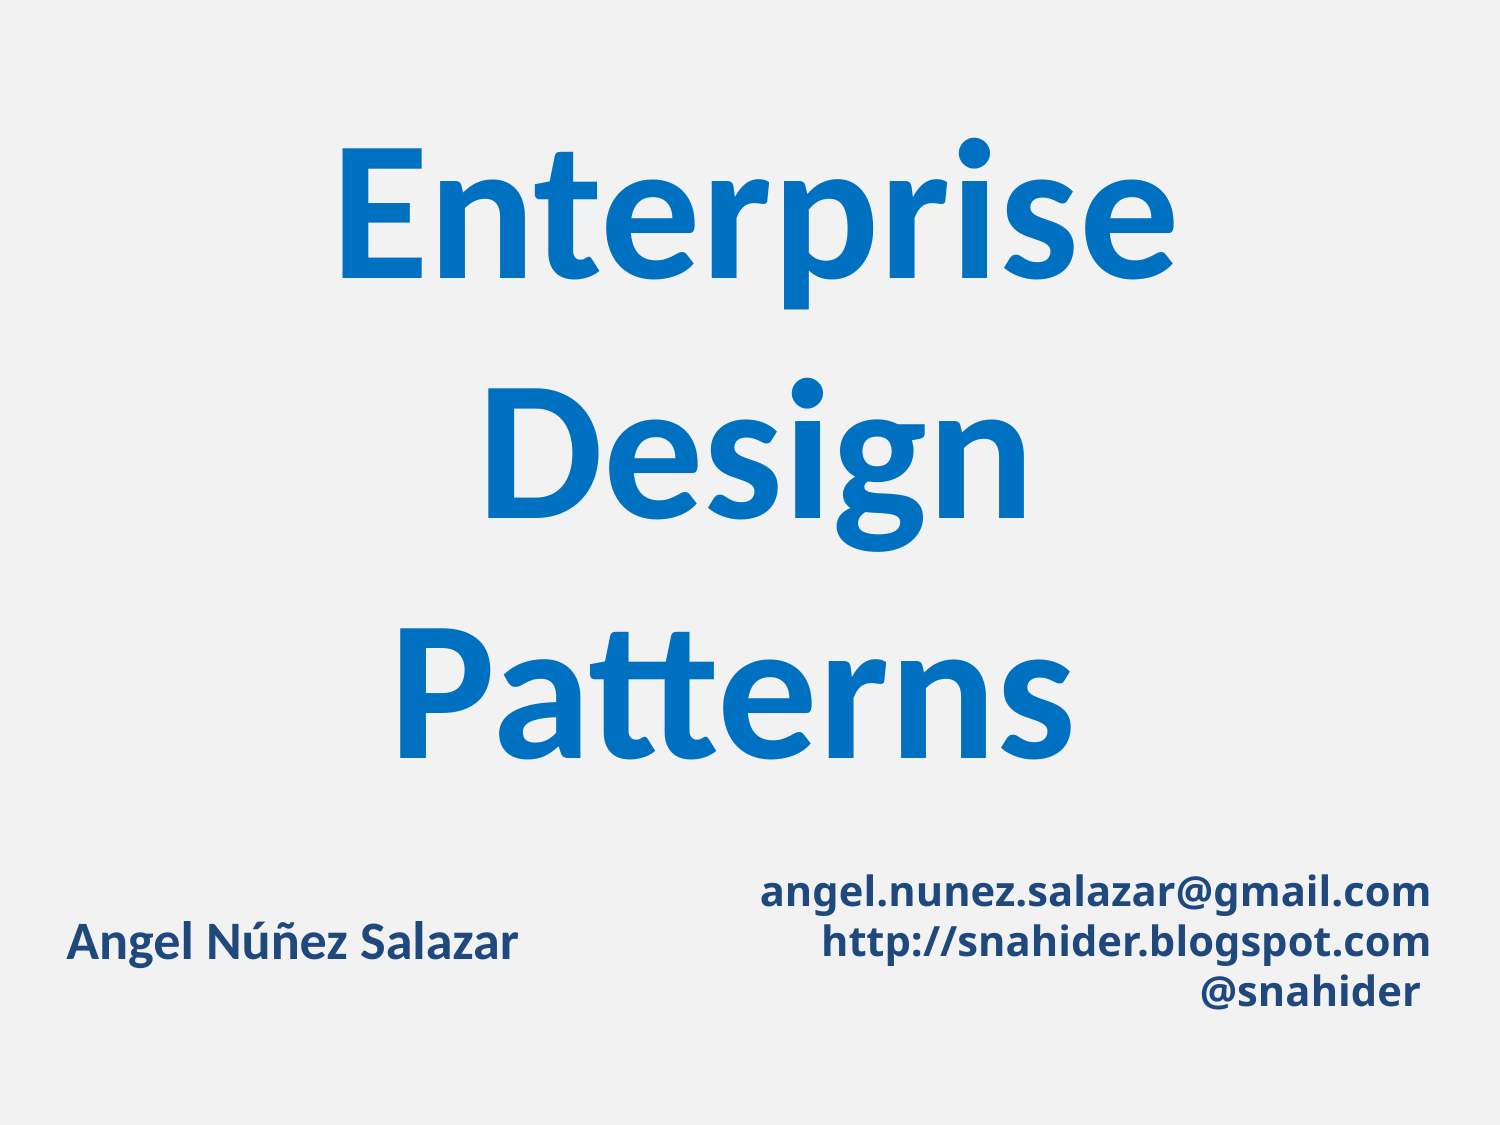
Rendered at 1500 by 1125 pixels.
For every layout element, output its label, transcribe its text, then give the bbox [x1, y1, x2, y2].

title Enterprise Design Patterns [135, 278, 1377, 599]
text_box angel.nunez.salazar@gmail.com http://snahider.blogspot.com @snahider [609, 857, 1447, 1023]
text_box Angel Núñez Salazar [29, 897, 557, 983]
